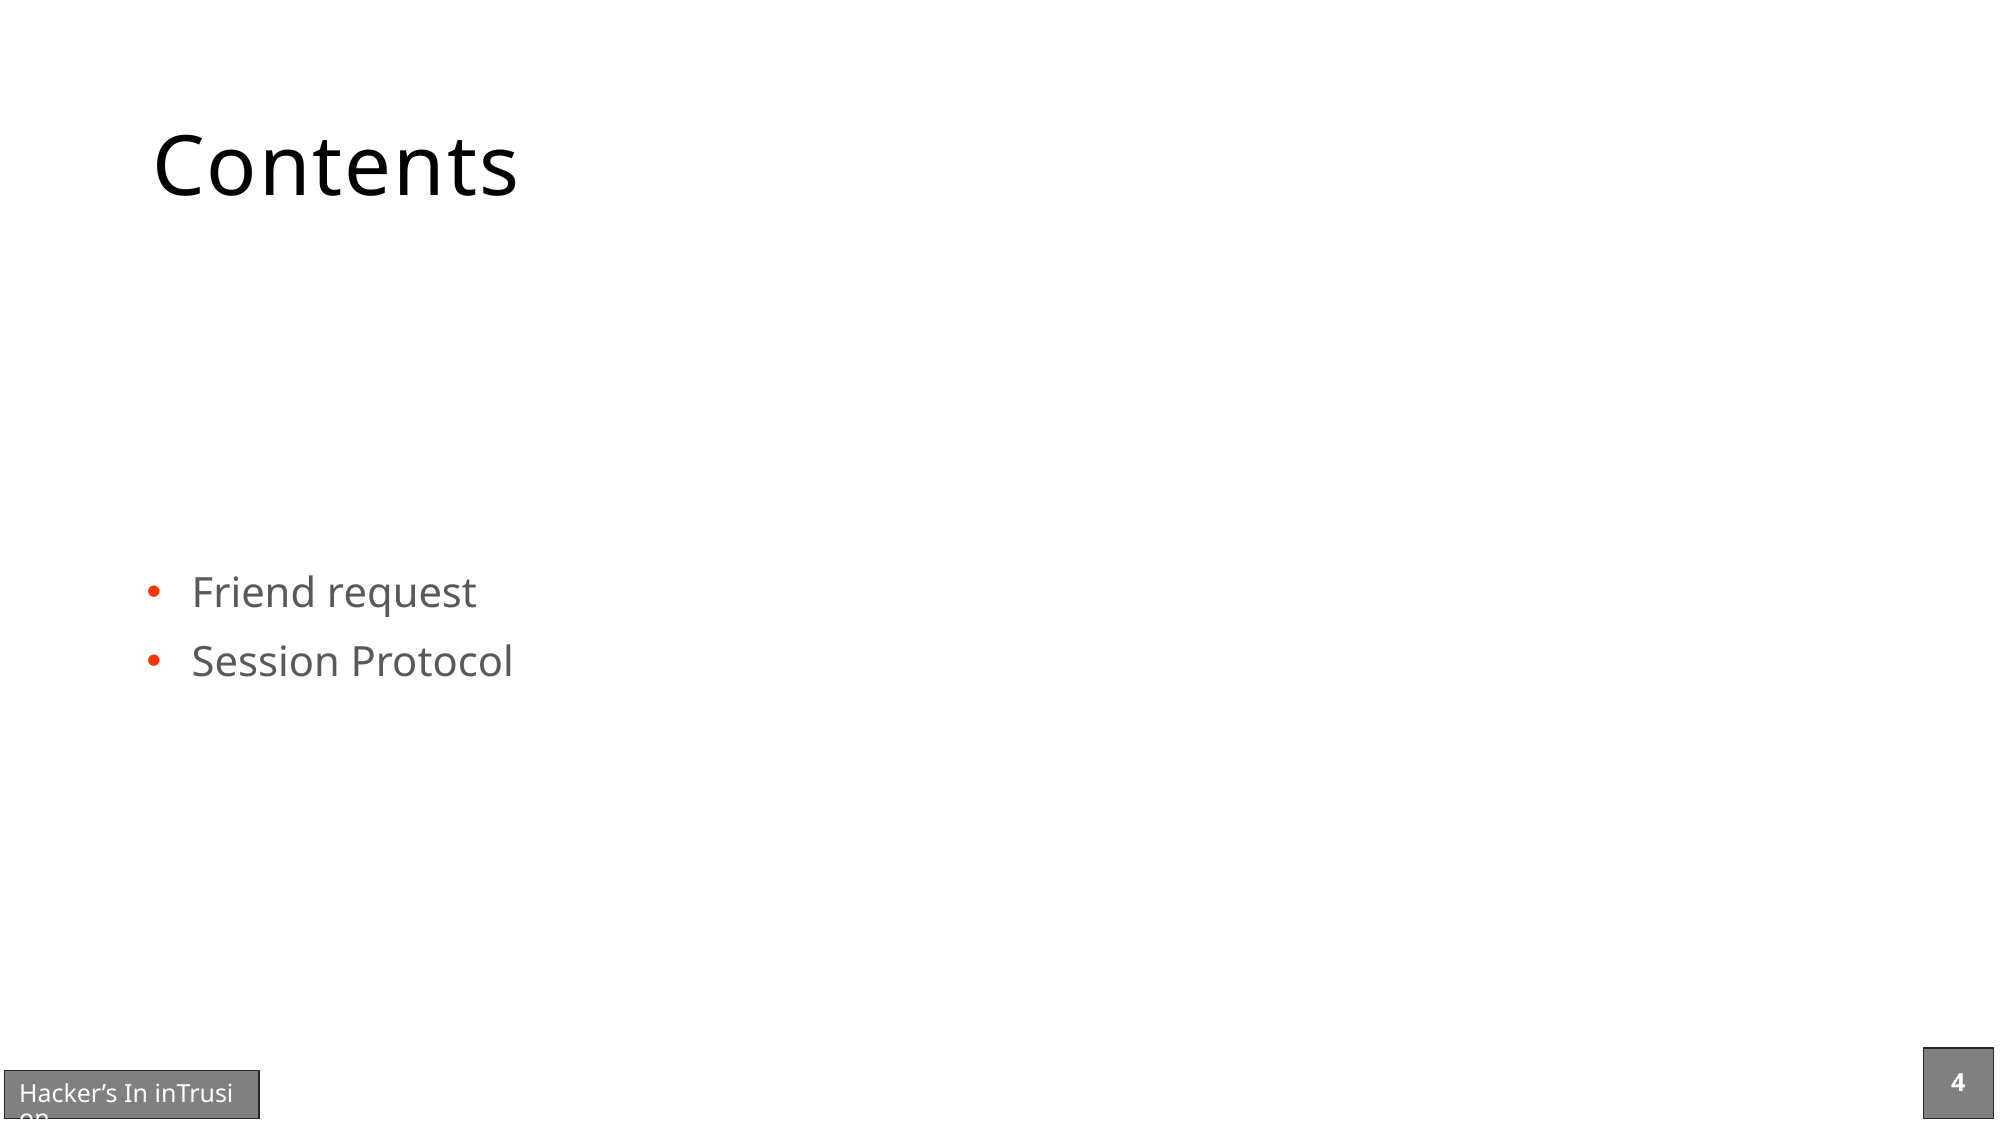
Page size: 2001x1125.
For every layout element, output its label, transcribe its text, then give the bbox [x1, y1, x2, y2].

title Contents [137, 59, 1863, 278]
footer Hacker’s In inTrusion [4, 1070, 260, 1119]
text_box Friend request Session Protocol [131, 277, 1760, 1043]
slide_number 4 [1923, 1047, 1994, 1119]
